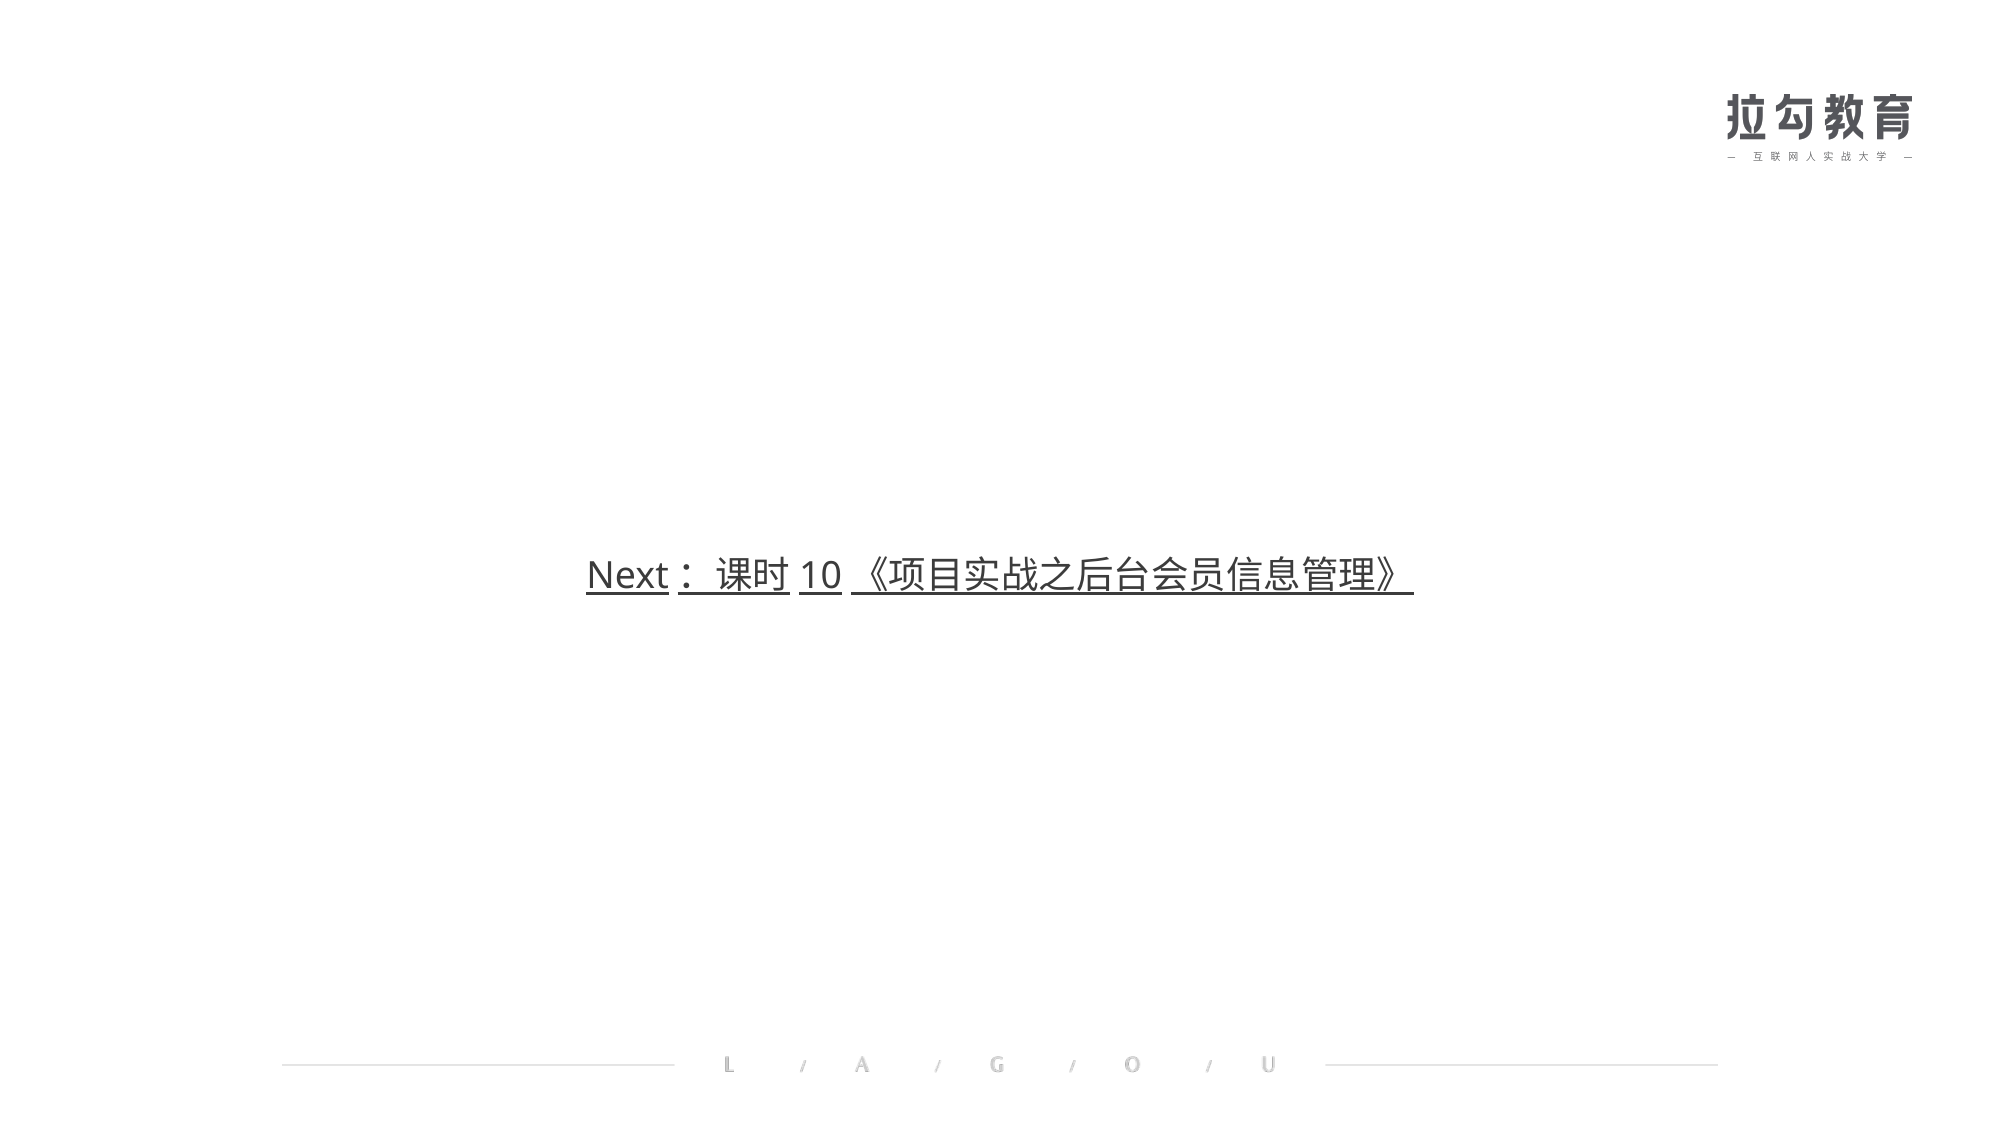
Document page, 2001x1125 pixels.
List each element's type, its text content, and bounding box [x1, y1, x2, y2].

picture [1727, 94, 1912, 161]
text_box Next：课时10《项目实战之后台会员信息管理》 [173, 521, 1827, 604]
picture [282, 1046, 1718, 1084]
